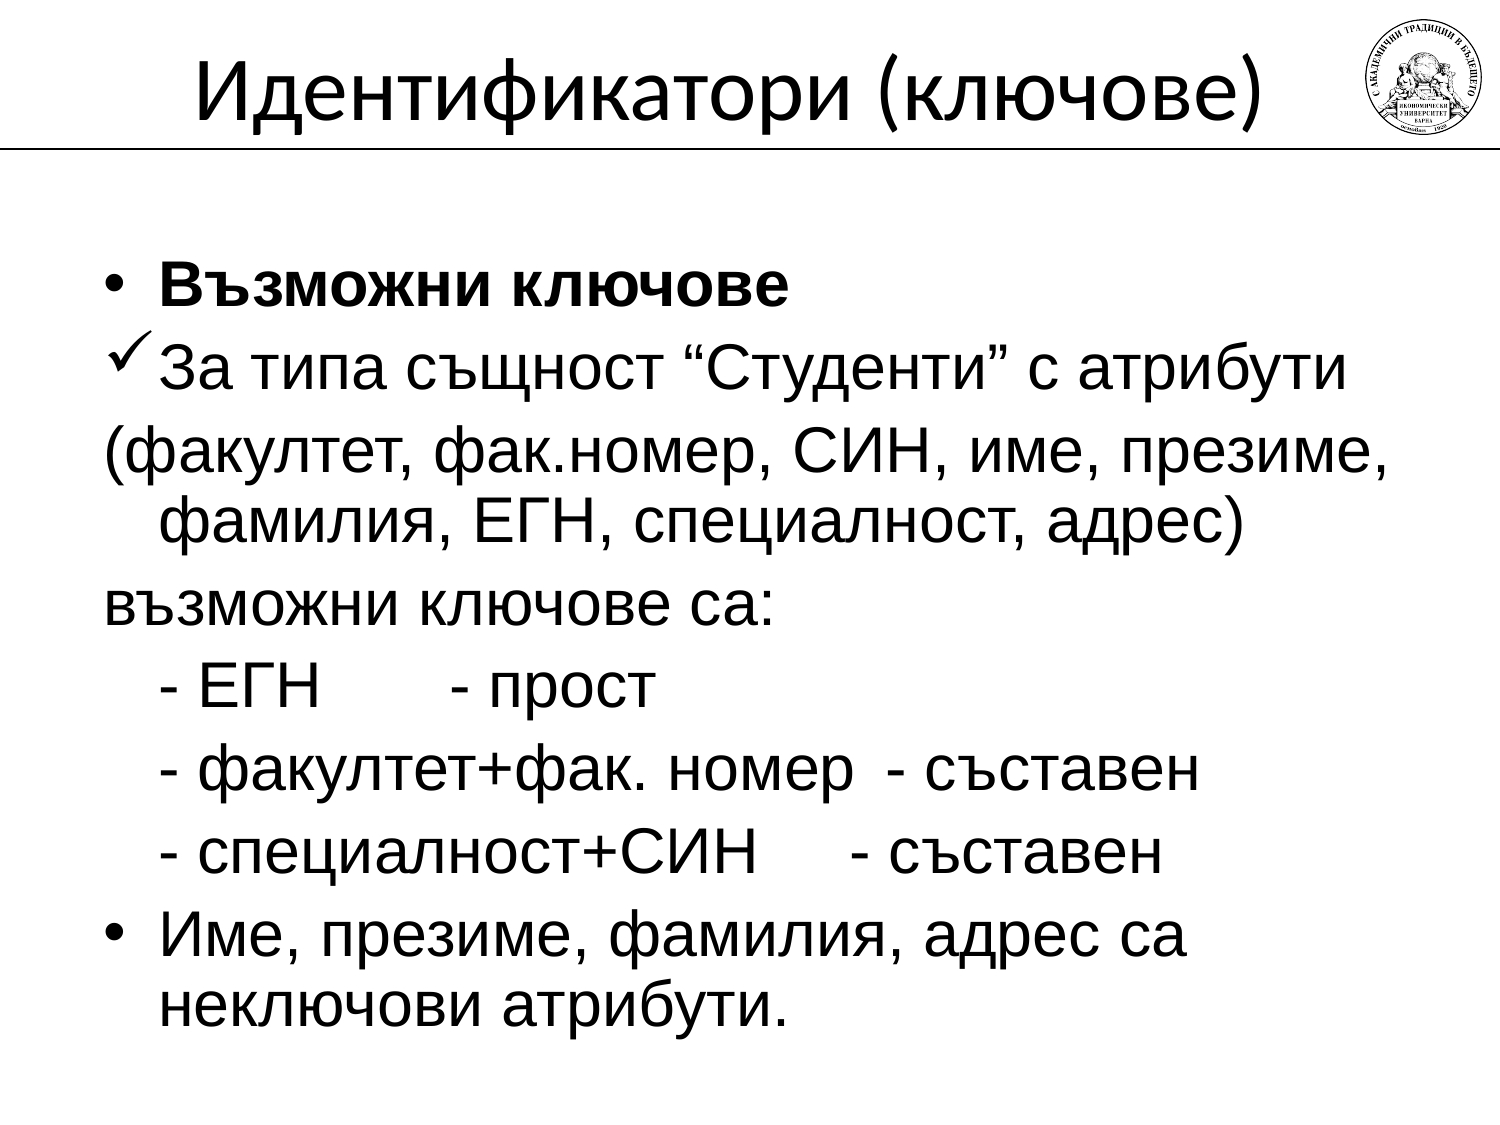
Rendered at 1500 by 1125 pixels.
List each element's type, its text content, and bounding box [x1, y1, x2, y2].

list Възможни ключове За типа същност “Студенти” с атрибути (факултет, фак.номер, СИН, име, презиме, фамилия, ЕГН, специалност, адрес) възможни ключове са: - ЕГН - прост - факултет+фак. номер - съставен - специалност+СИН - съставен Име, презиме, фамилия, адрес са неключови атрибути. [88, 243, 1430, 1106]
title Идентификатори (ключове) [135, 18, 1326, 149]
picture [1365, 19, 1482, 135]
